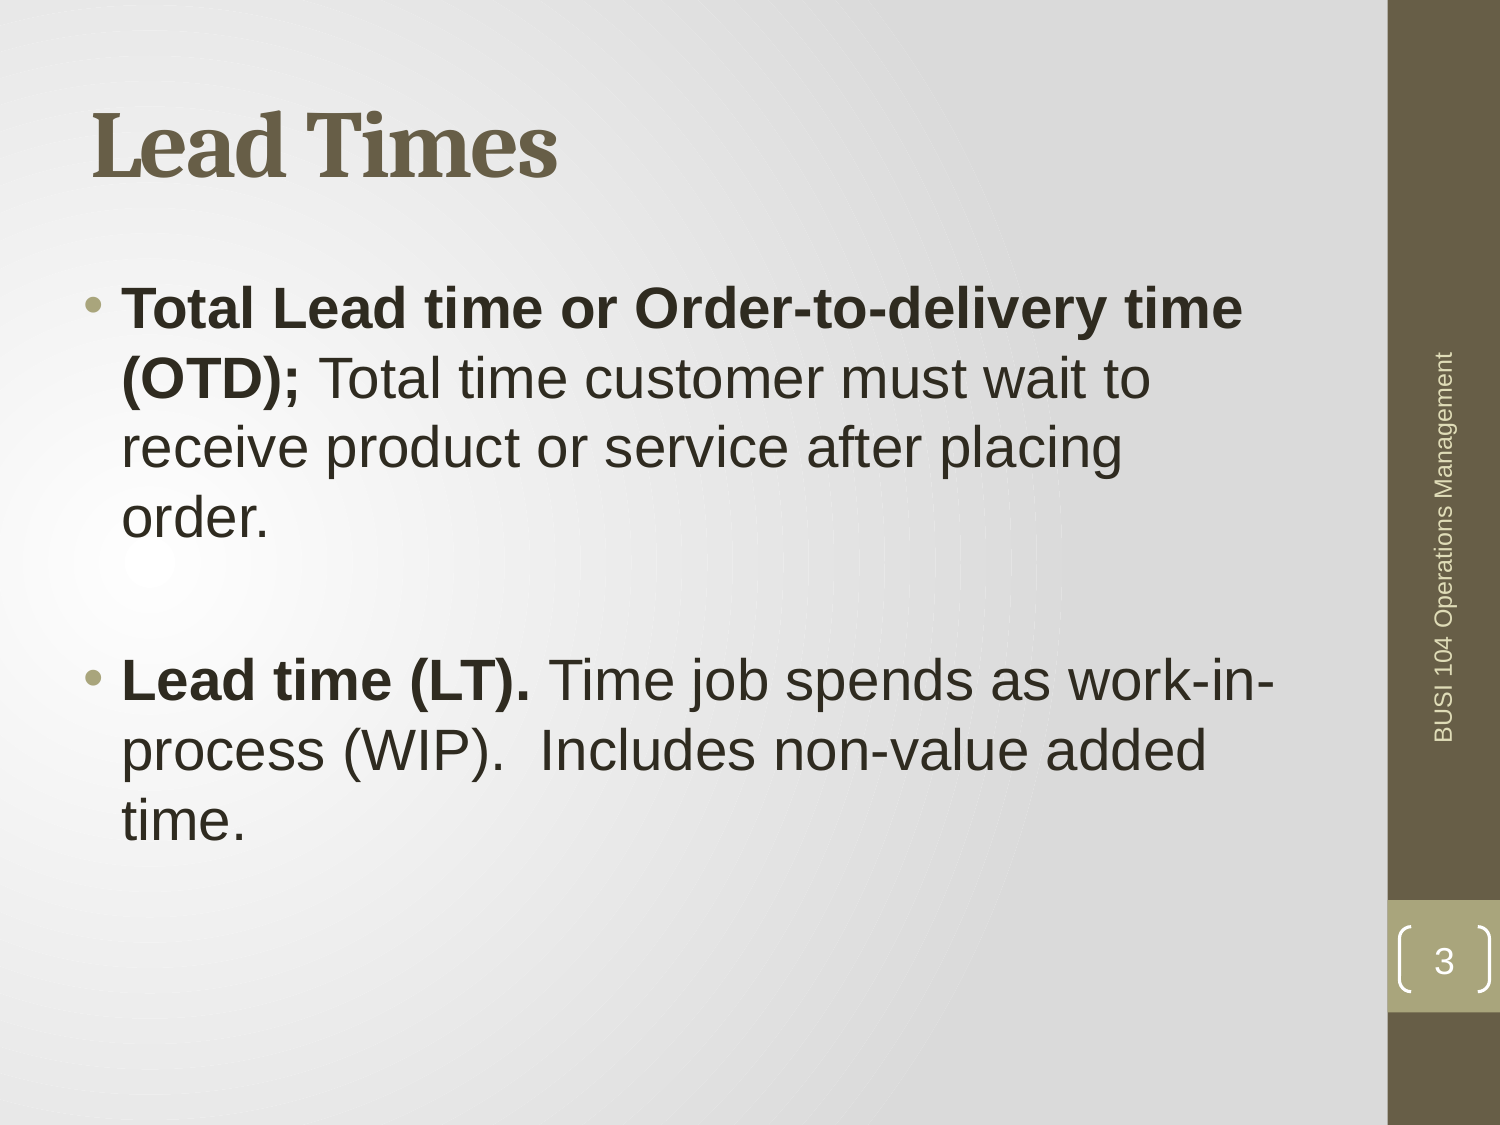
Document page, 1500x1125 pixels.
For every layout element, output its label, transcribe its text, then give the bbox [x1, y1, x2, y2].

footer BUSI 104 Operations Management [1408, 337, 1475, 889]
list Total Lead time or Order-to-delivery time (OTD); Total time customer must wait to receive product or service after placing order. Lead time (LT). Time job spends as work-in-process (WIP). Includes non-value added time. [50, 262, 1300, 1050]
slide_number 3 [1397, 925, 1492, 994]
title Lead Times [75, 45, 1325, 233]
